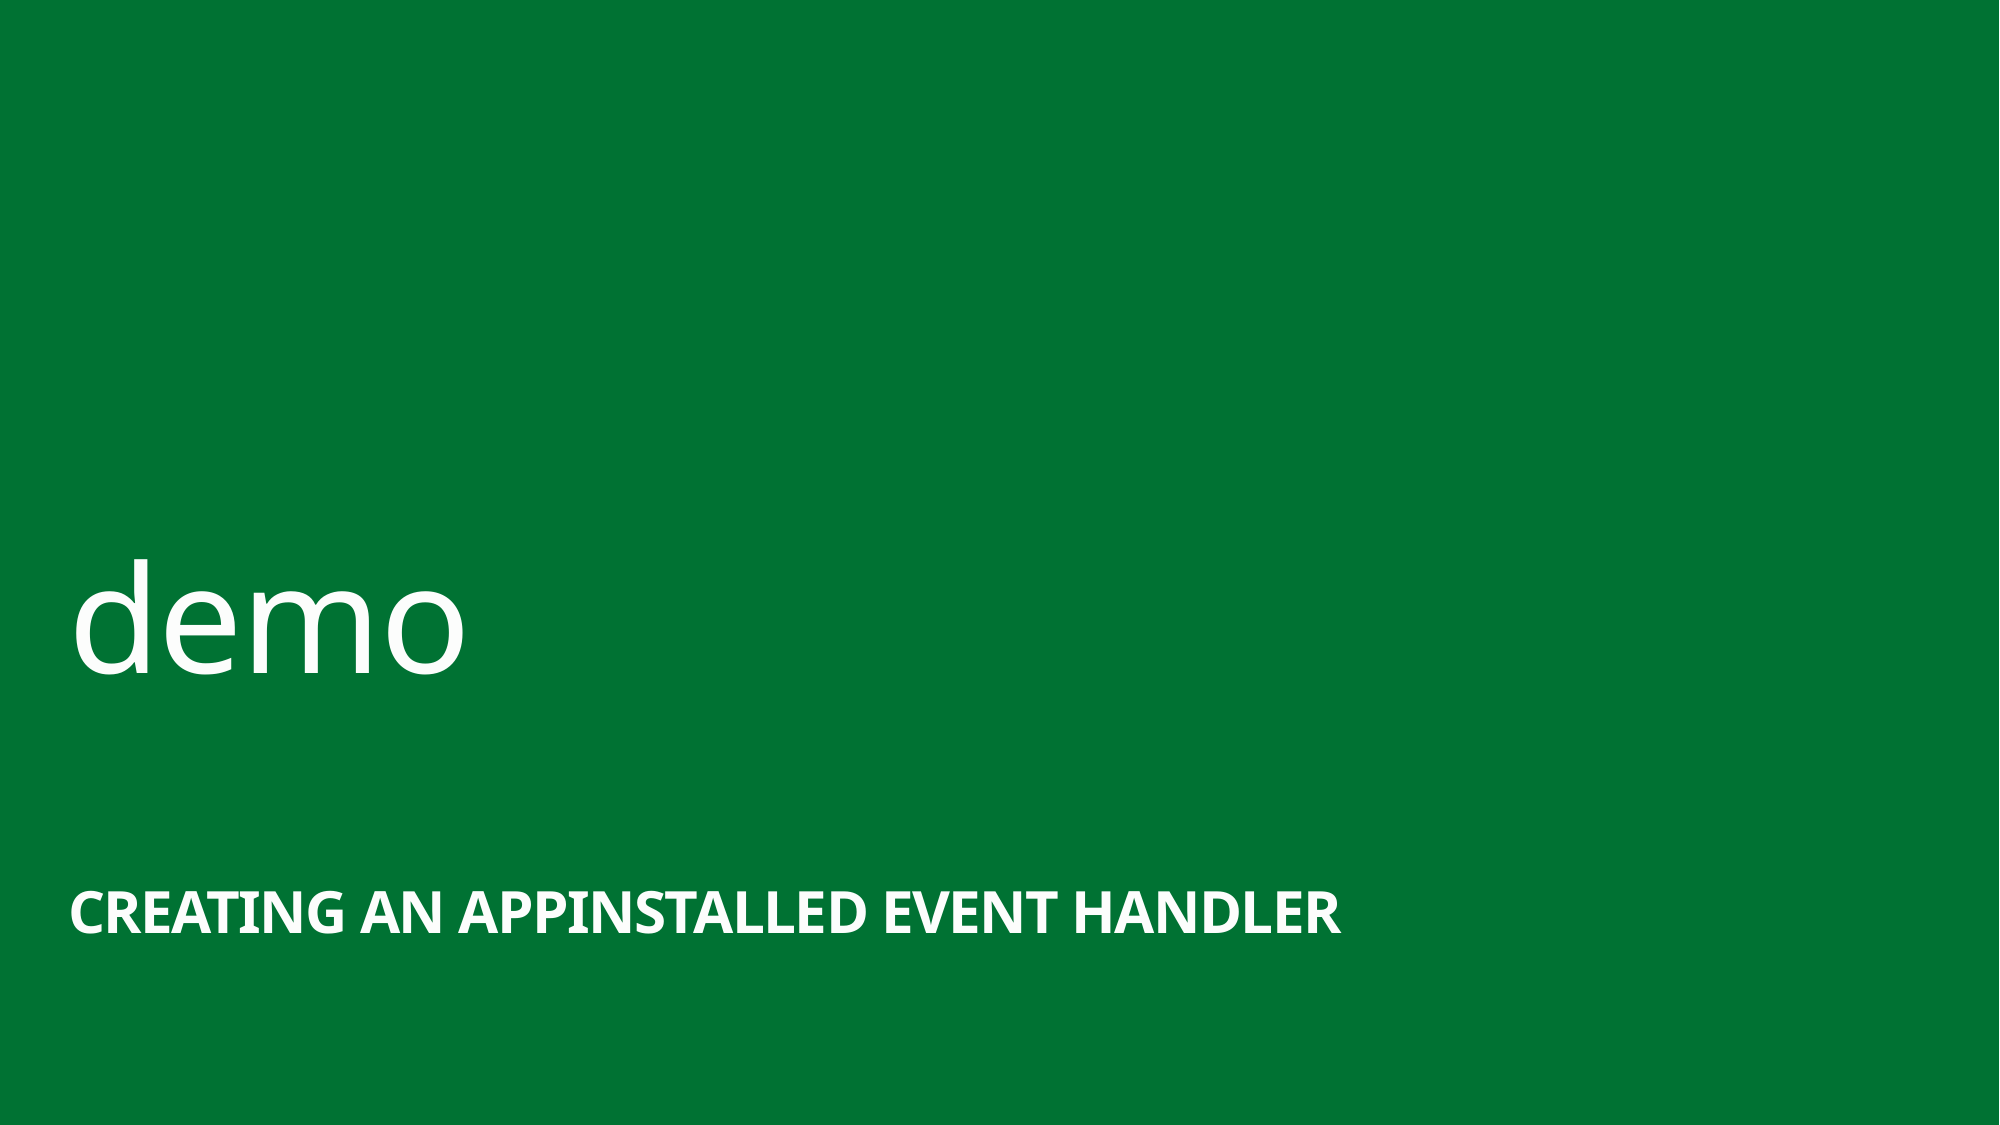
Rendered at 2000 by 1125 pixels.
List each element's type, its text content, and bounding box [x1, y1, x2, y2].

subtitle Creating an AppInstalled Event handler [68, 782, 1789, 1046]
list demo [68, 511, 1827, 739]
